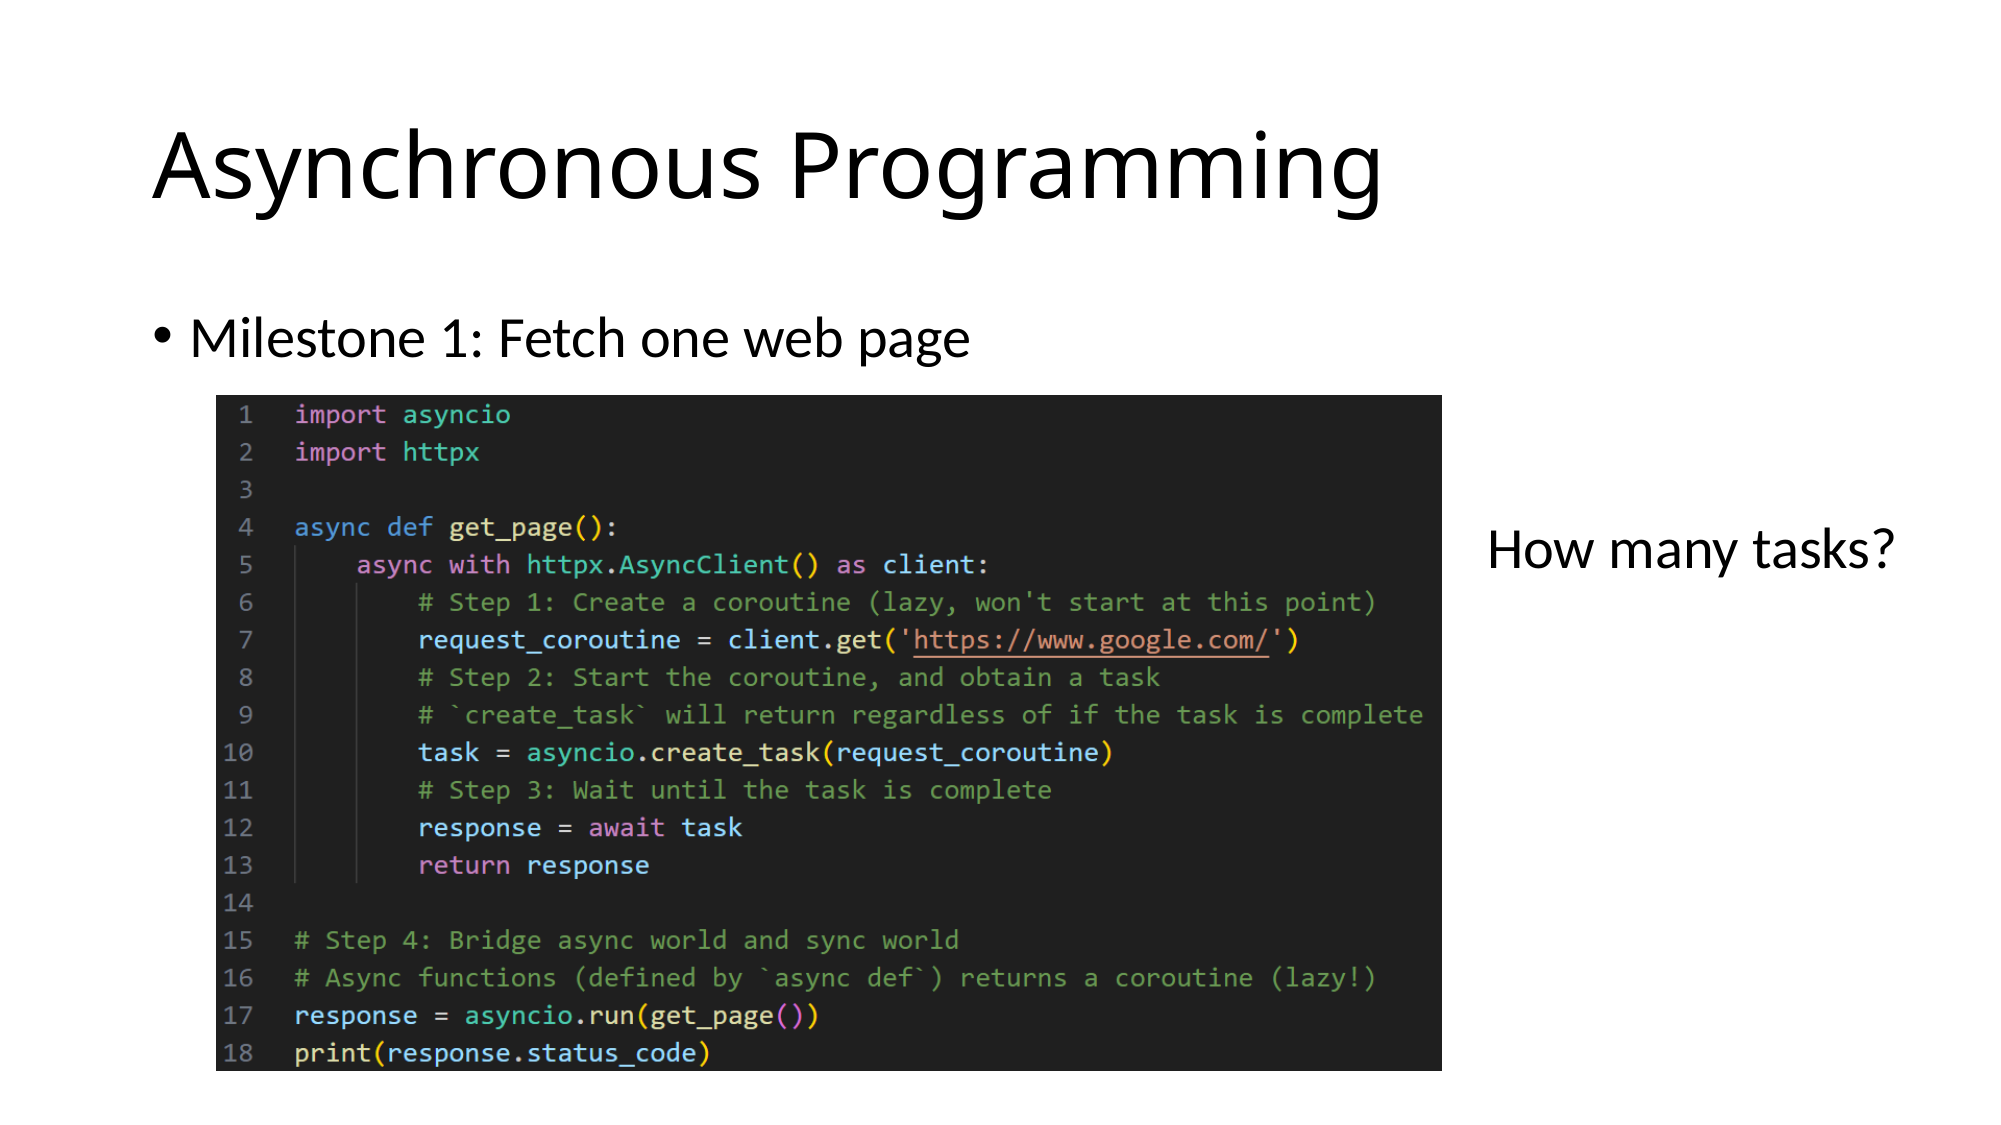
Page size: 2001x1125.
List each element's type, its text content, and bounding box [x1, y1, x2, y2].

text_box How many tasks? [1472, 503, 1953, 588]
title Asynchronous Programming [137, 59, 1863, 278]
list Milestone 1: Fetch one web page [137, 299, 1863, 1014]
picture [216, 395, 1442, 1071]
